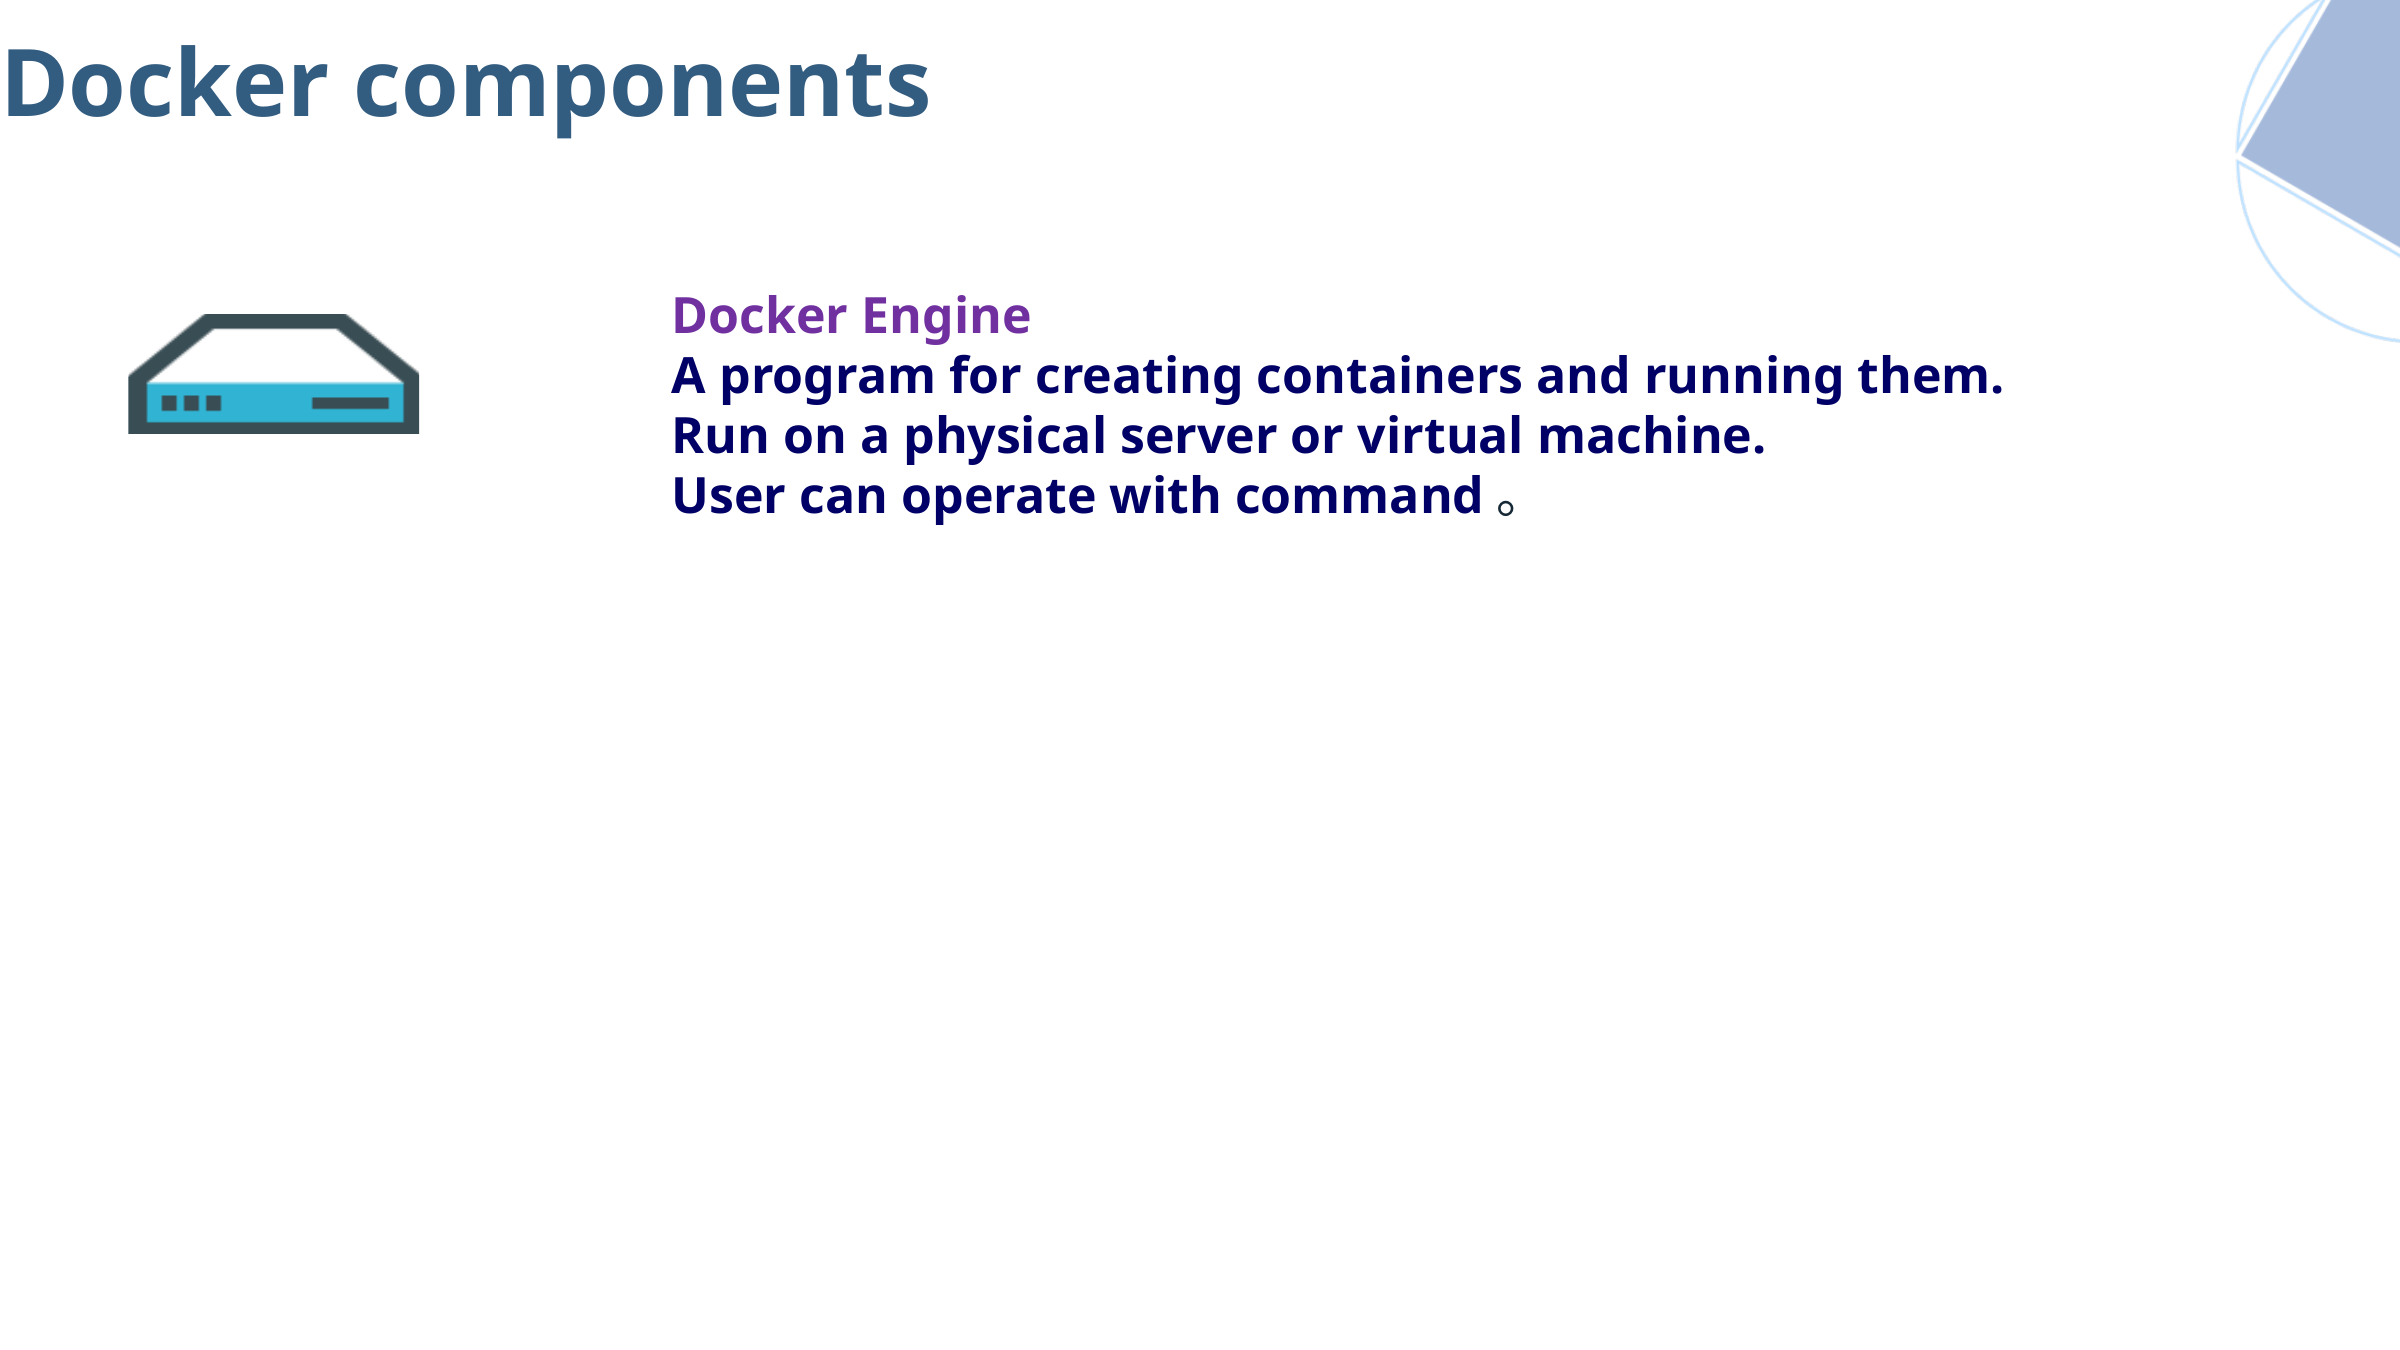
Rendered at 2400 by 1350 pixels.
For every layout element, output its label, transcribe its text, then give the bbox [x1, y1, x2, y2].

picture [128, 314, 420, 434]
text_box Docker components [0, 7, 2318, 136]
text_box Docker Engine A program for creating containers and running them. Run on a physical server or virtual machine. User can operate with command。 [661, 243, 2365, 504]
